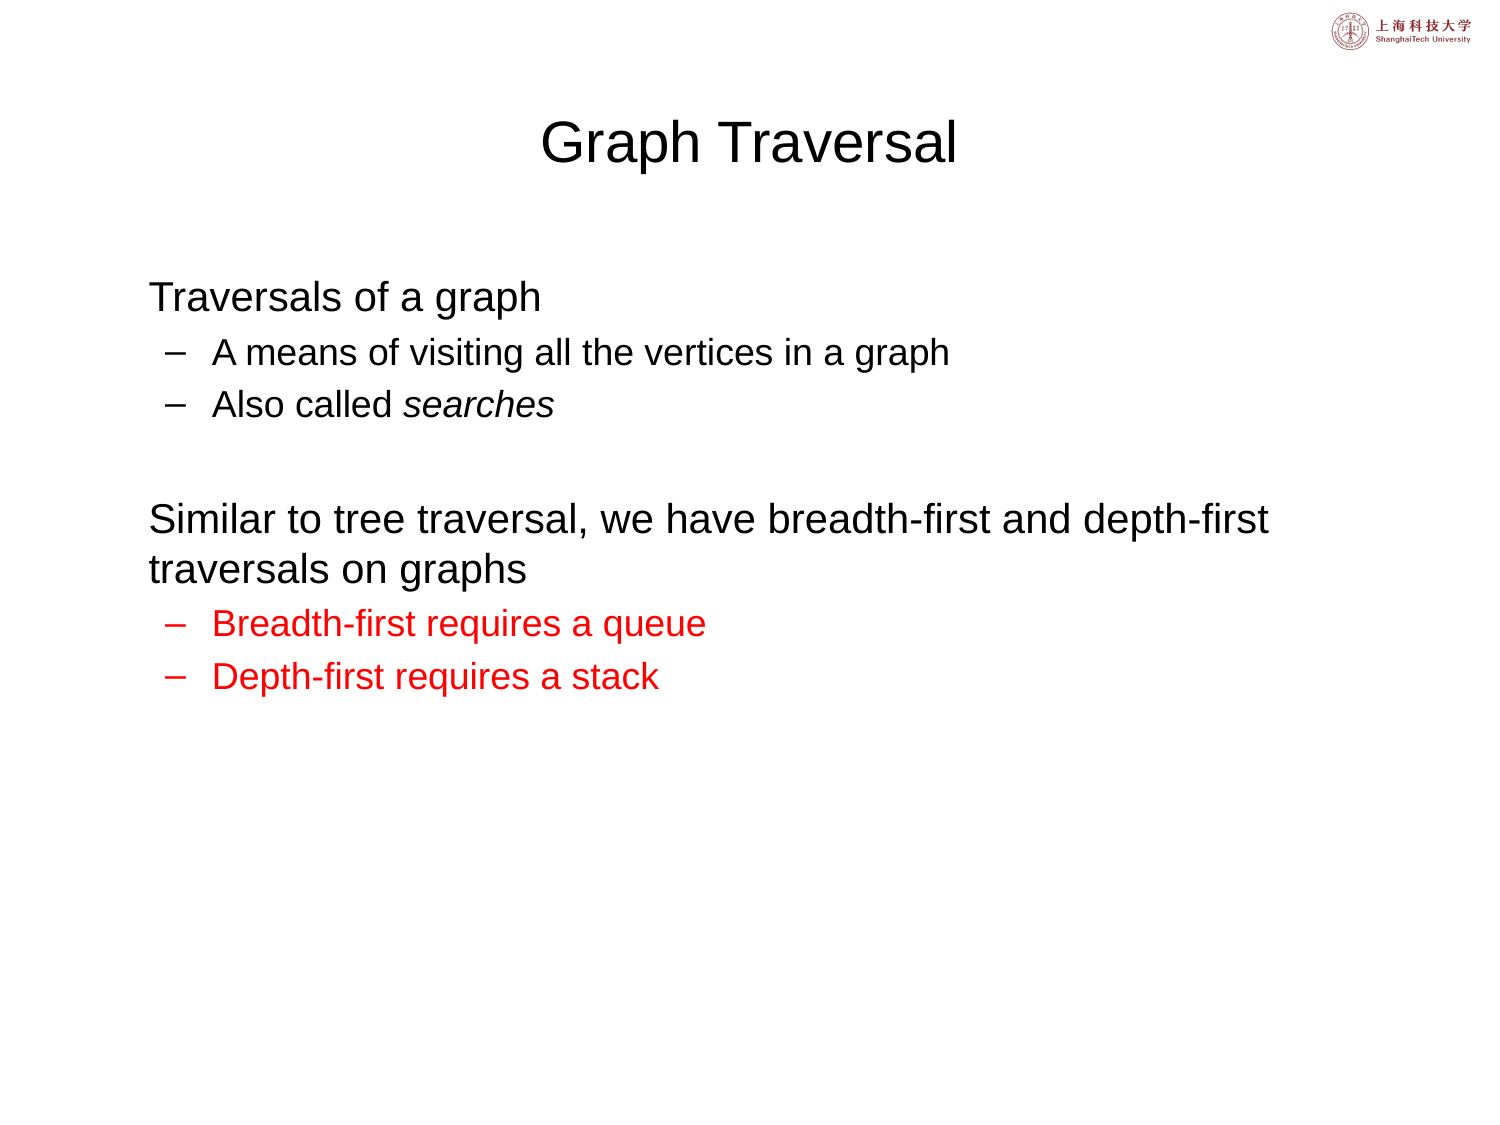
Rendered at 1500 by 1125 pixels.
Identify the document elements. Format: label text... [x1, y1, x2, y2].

picture [1327, 0, 1478, 109]
title Graph Traversal [74, 44, 1426, 233]
list Traversals of a graph A means of visiting all the vertices in a graph Also called searches Similar to tree traversal, we have breadth-first and depth-first traversals on graphs Breadth-first requires a queue Depth-first requires a stack [74, 262, 1426, 1006]
